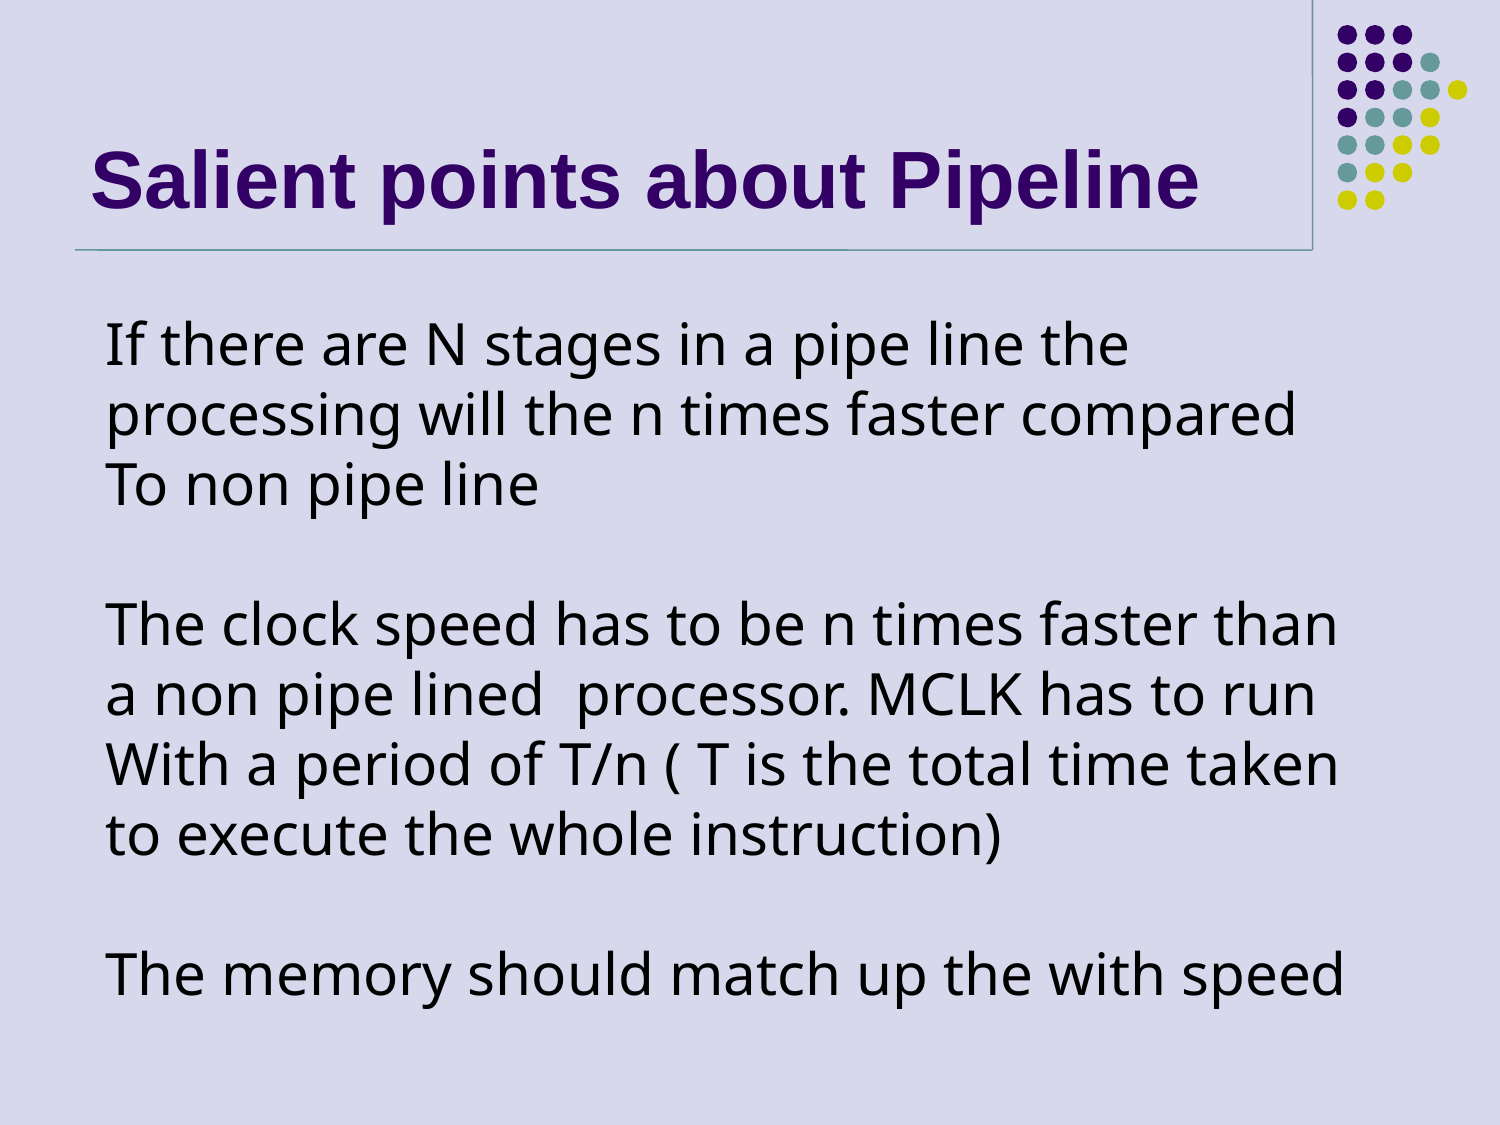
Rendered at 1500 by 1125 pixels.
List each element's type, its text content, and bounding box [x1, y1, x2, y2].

title Salient points about Pipeline [74, 19, 1313, 233]
text_box If there are N stages in a pipe line the processing will the n times faster compared To non pipe line The clock speed has to be n times faster than a non pipe lined processor. MCLK has to run With a period of T/n ( T is the total time taken to execute the whole instruction) The memory should match up the with speed [90, 299, 1385, 1015]
